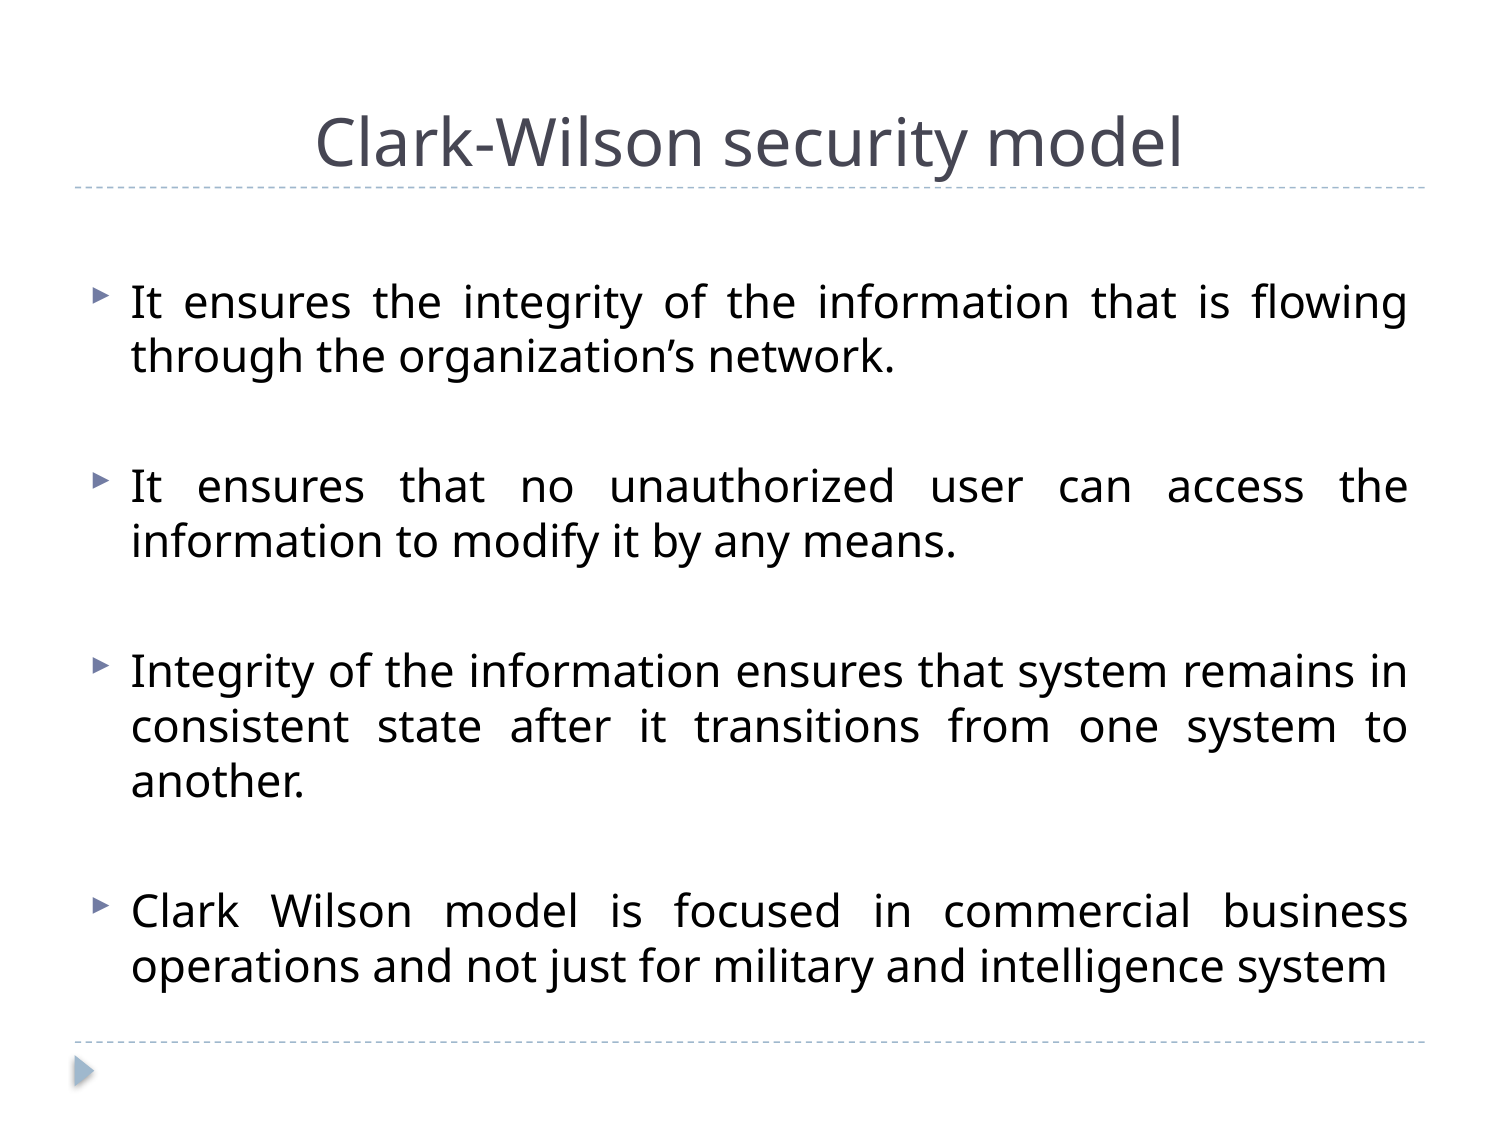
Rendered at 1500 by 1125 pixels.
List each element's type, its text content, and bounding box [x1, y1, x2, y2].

list It ensures the integrity of the information that is flowing through the organization’s network. It ensures that no unauthorized user can access the information to modify it by any means. Integrity of the information ensures that system remains in consistent state after it transitions from one system to another. Clark Wilson model is focused in commercial business operations and not just for military and intelligence system [75, 200, 1425, 1010]
title Clark-Wilson security model [75, 24, 1425, 188]
